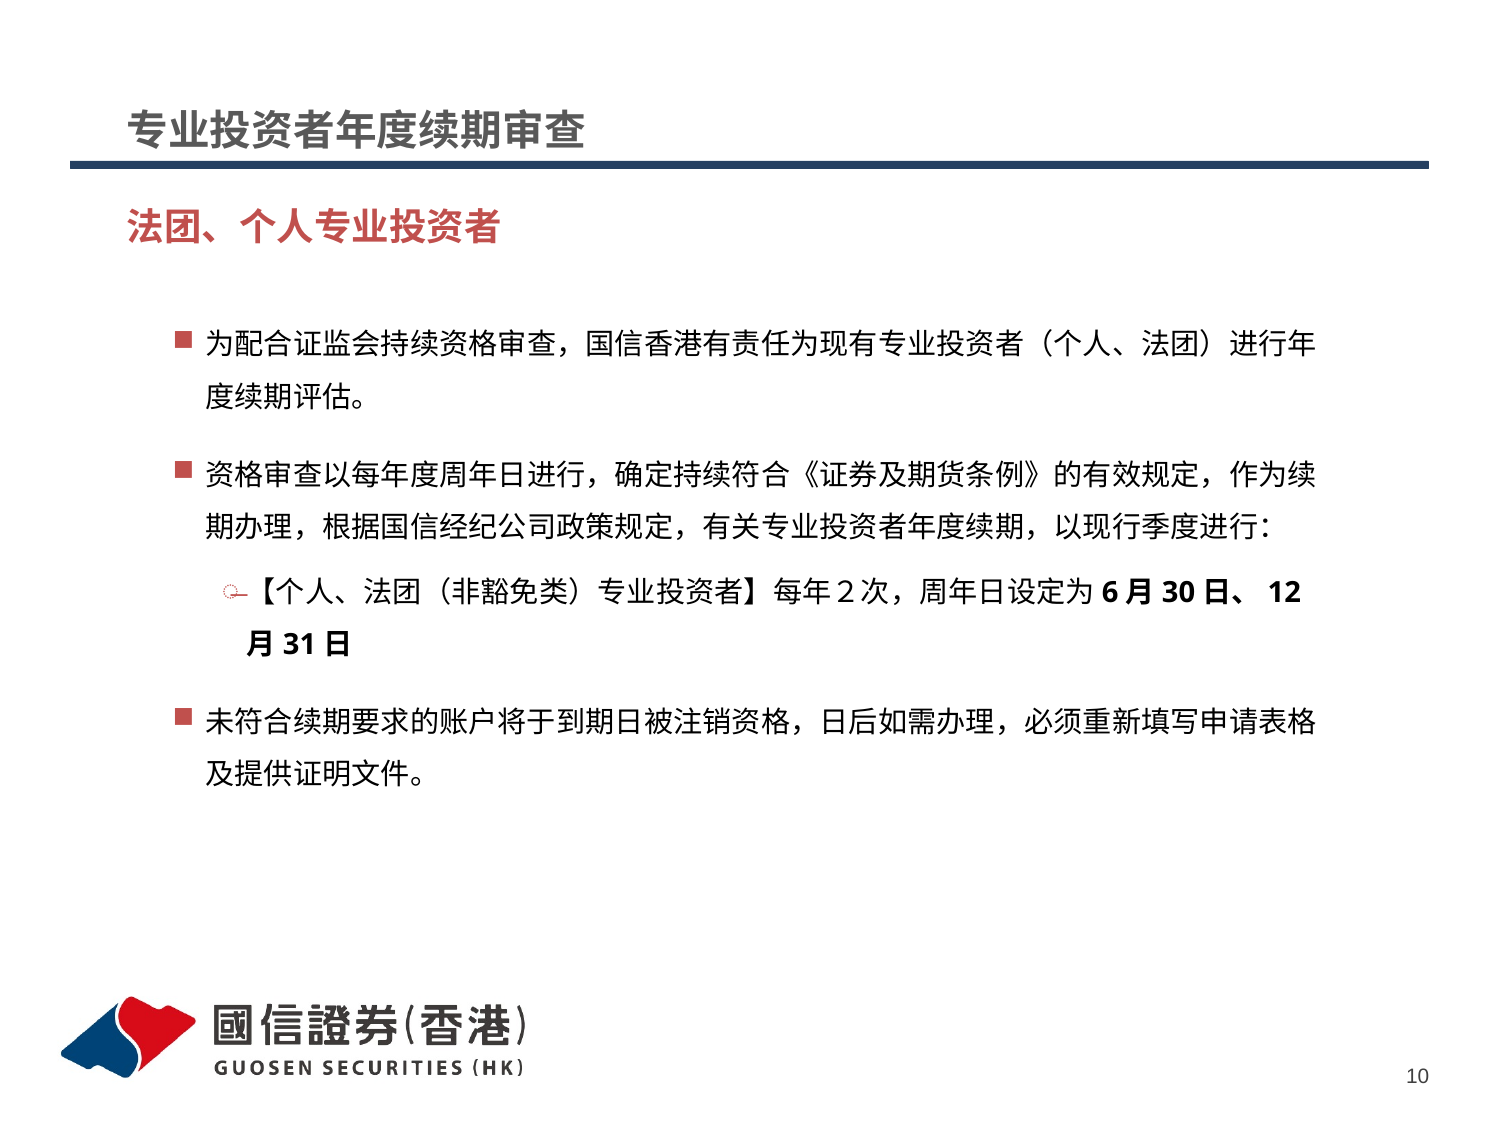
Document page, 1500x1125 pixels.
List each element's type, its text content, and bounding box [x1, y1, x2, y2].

title 专业投资者年度续期审查 [123, 30, 1429, 161]
list 法团、个人专业投资者 [123, 196, 1412, 267]
list 为配合证监会持续资格审查，国信香港有责任为现有专业投资者（个人、法团）进行年度续期评估。 资格审查以每年度周年日进行，确定持续符合《证券及期货条例》的有效规定，作为续期办理，根据国信经纪公司政策规定，有关专业投资者年度续期，以现行季度进行： 【个人、法团（非豁免类）专业投资者】每年２次，周年日设定为6月30日、12月31日 未符合续期要求的账户将于到期日被注销资格，日后如需办理，必须重新填写申请表格及提供证明文件。 [159, 301, 1341, 914]
picture [53, 985, 538, 1096]
